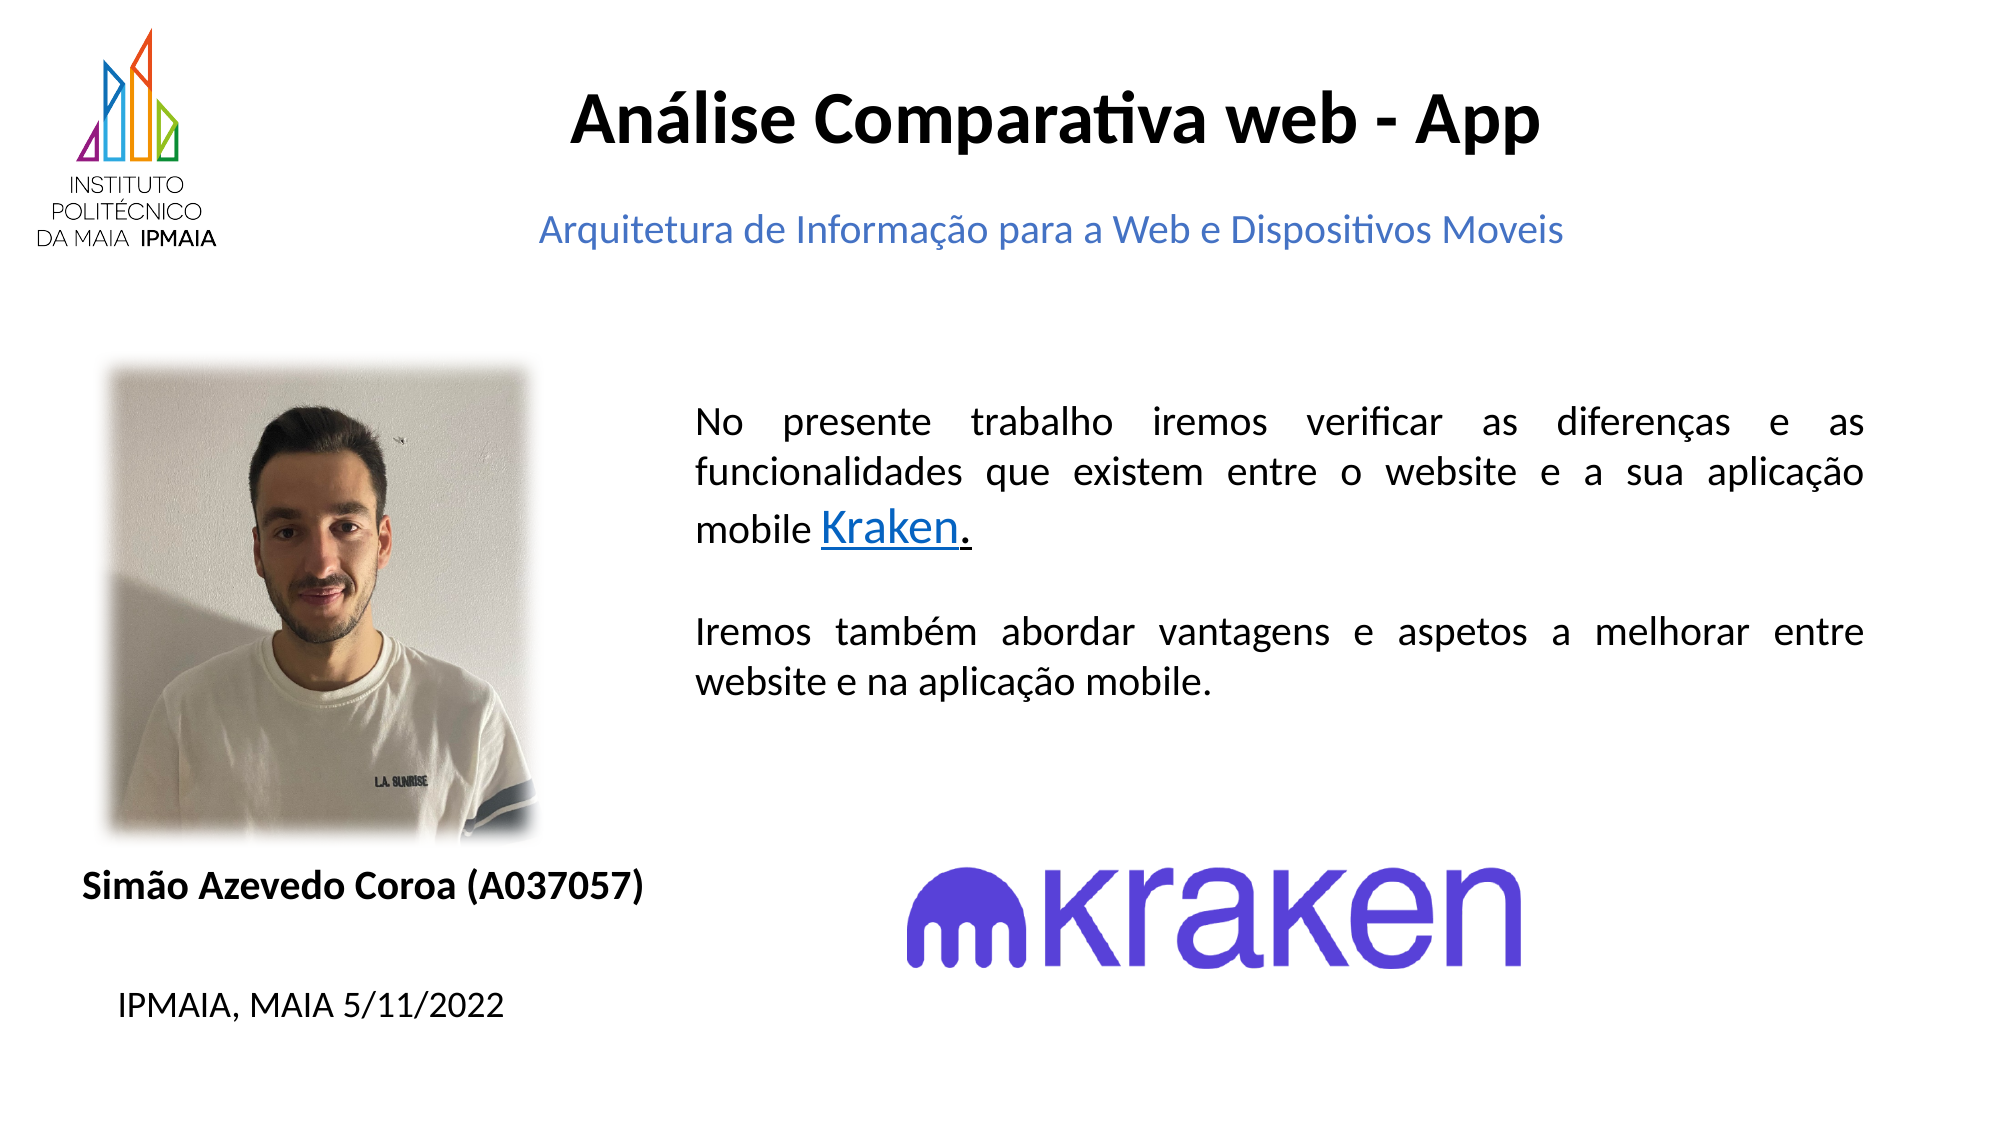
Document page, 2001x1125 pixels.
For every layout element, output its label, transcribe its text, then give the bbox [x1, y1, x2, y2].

subtitle Arquitetura de Informação para a Web e Dispositivos Moveis [306, 200, 1807, 273]
title Análise Comparativa web - App [306, 26, 1807, 168]
text_box Simão Azevedo Coroa (A037057) [67, 850, 681, 916]
picture [92, 350, 544, 848]
text_box No presente trabalho iremos verificar as diferenças e as funcionalidades que existem entre o website e a sua aplicação mobile Kraken. Iremos também abordar vantagens e aspetos a melhorar entre website e na aplicação mobile. [680, 386, 1880, 711]
text_box IPMAIA, MAIA 5/11/2022 [102, 972, 637, 1032]
picture [907, 864, 1521, 969]
picture [15, 20, 247, 255]
